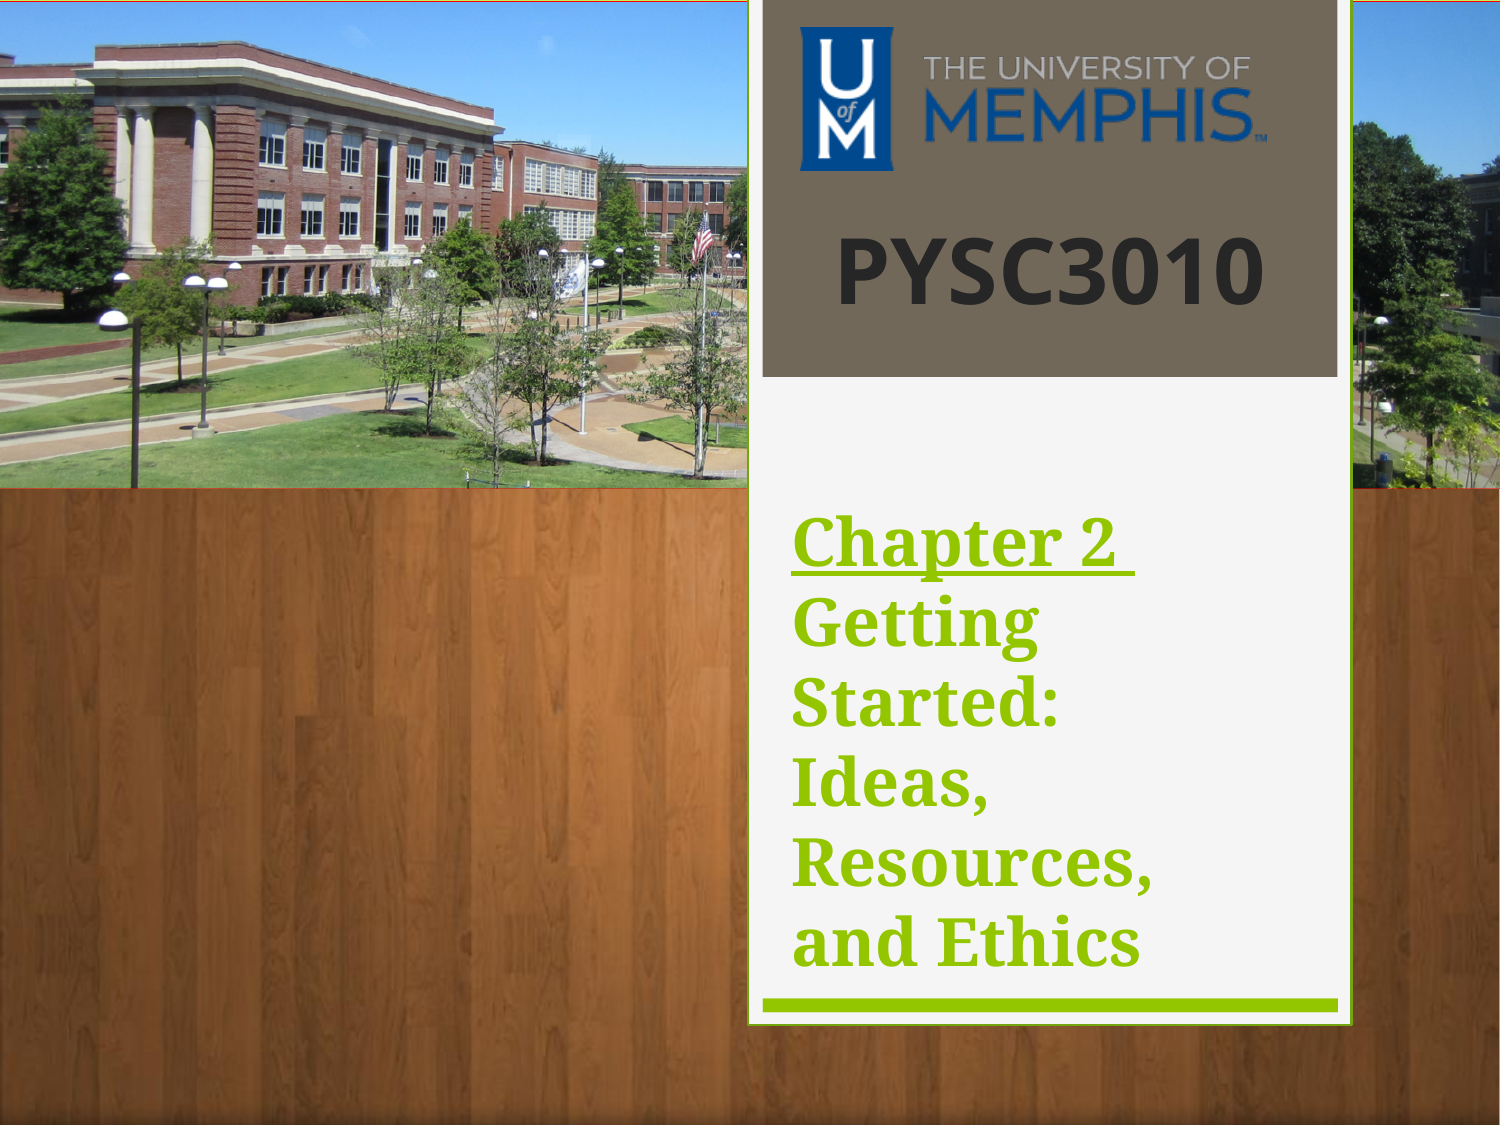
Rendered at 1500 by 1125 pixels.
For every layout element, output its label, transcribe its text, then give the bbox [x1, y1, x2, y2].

picture [0, 1, 1500, 1125]
title Chapter 2 Getting Started: Ideas, Resources, and Ethics [776, 444, 1320, 988]
picture [800, 27, 1267, 171]
